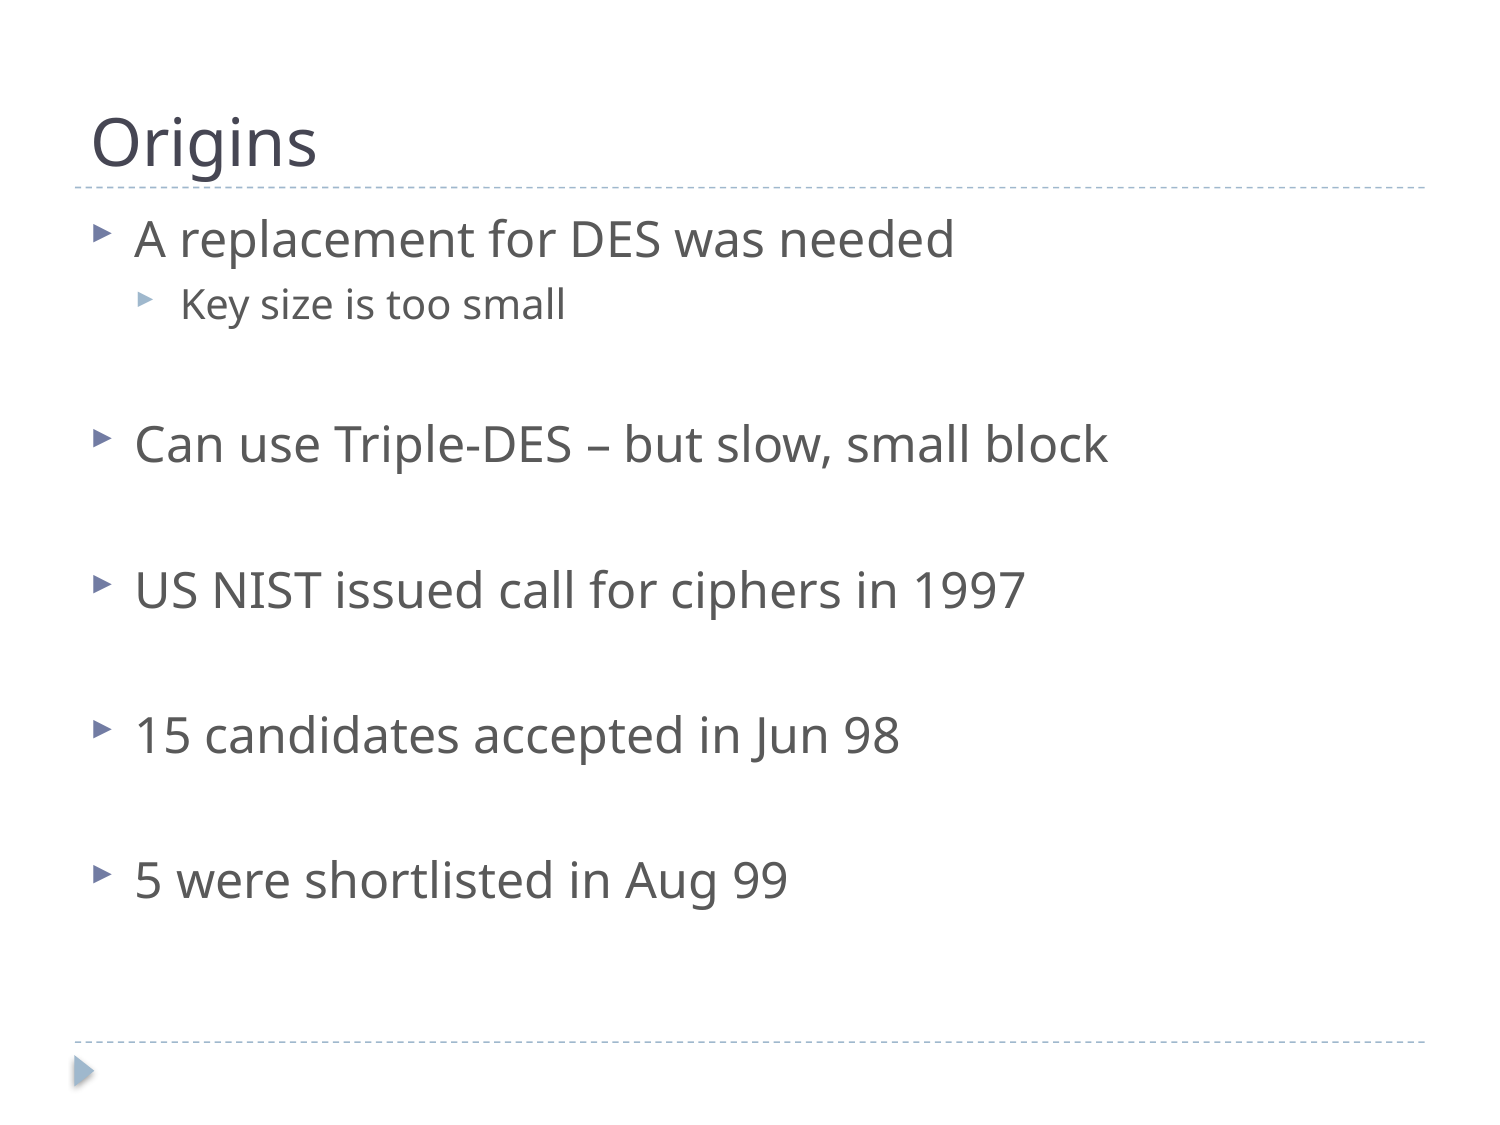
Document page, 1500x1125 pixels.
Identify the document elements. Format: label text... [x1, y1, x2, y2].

title Origins [75, 24, 1425, 188]
list A replacement for DES was needed Key size is too small Can use Triple-DES – but slow, small block US NIST issued call for ciphers in 1997 15 candidates accepted in Jun 98 5 were shortlisted in Aug 99 [75, 200, 1425, 1010]
